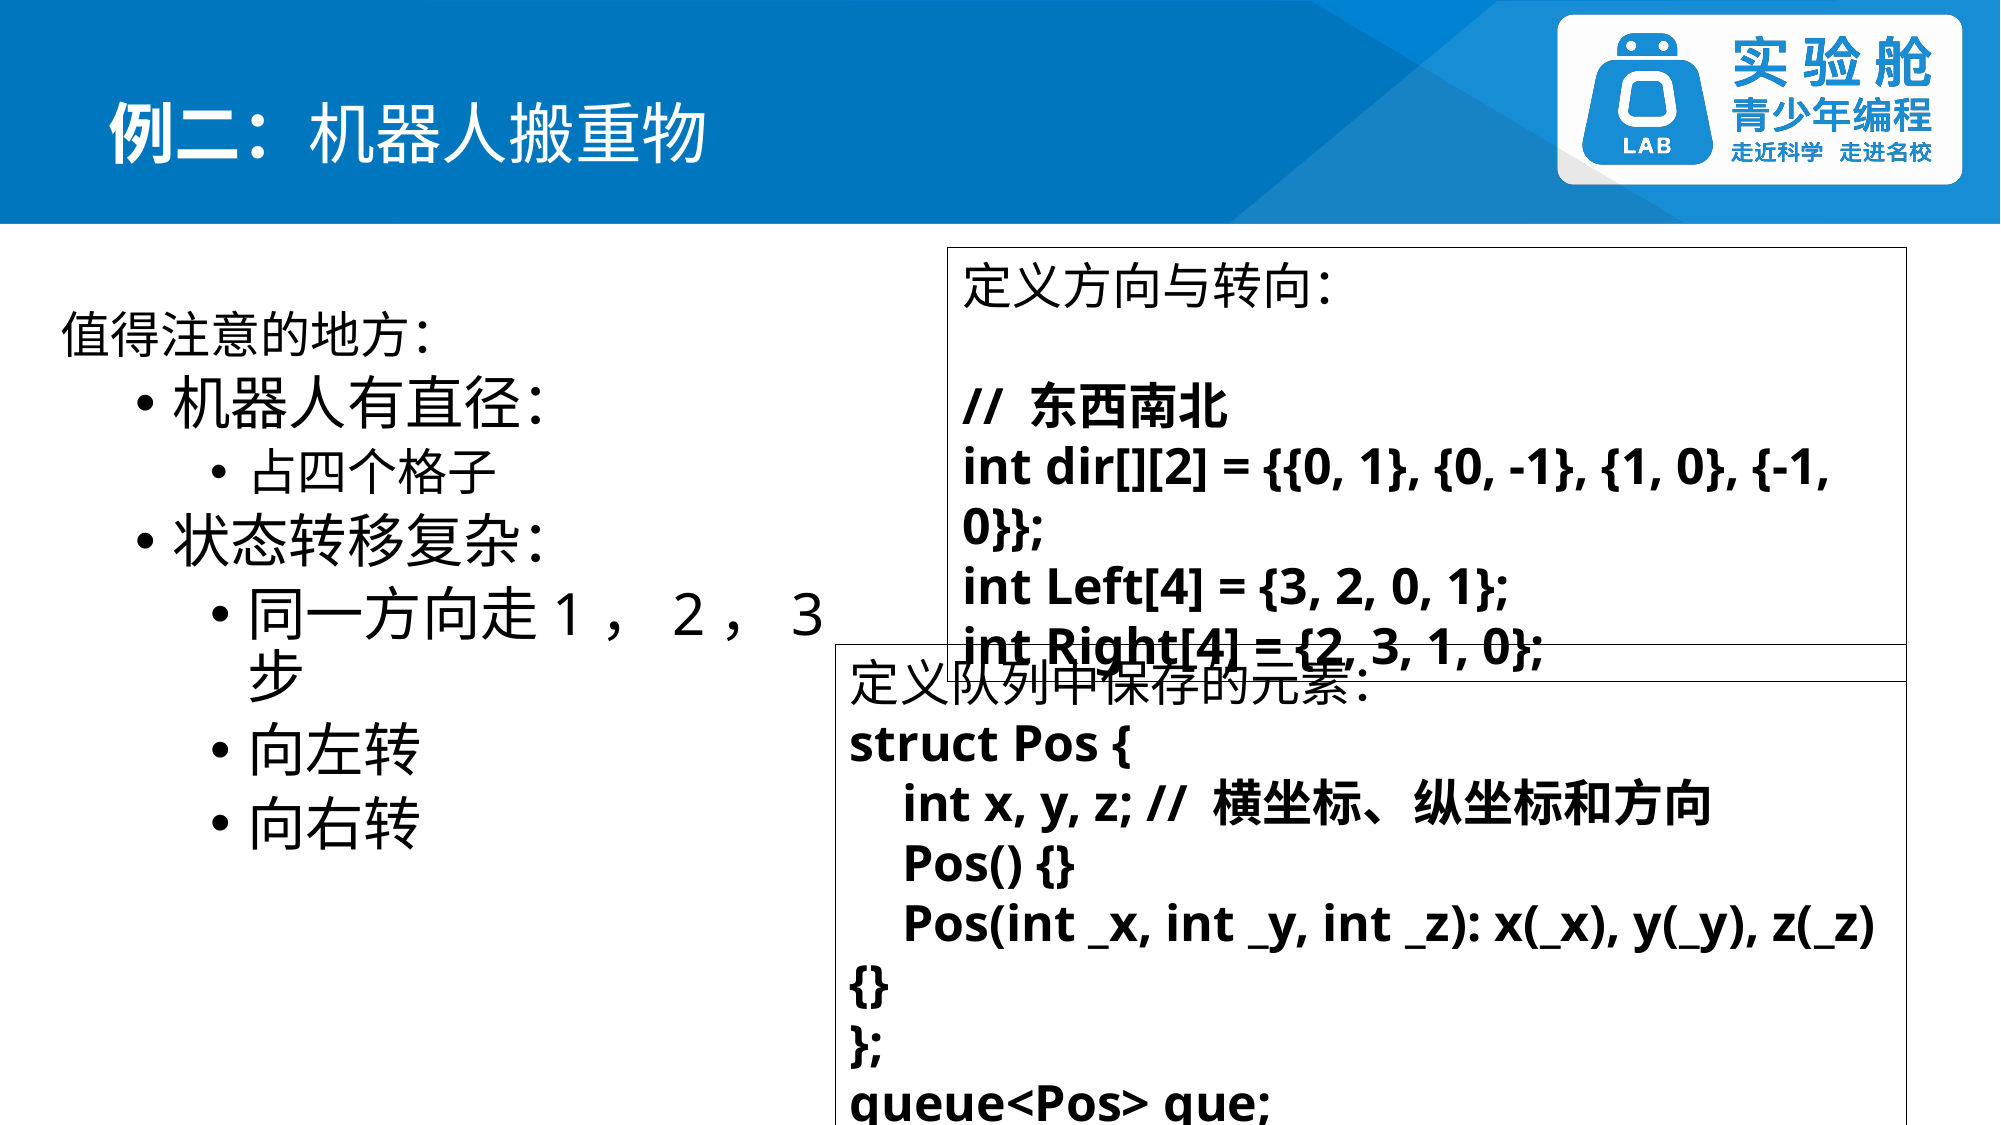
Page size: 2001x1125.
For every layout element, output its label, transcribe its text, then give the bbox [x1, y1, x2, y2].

list 值得注意的地方： 机器人有直径： 占四个格子 状态转移复杂： 同一方向走1，2，3步 向左转 向右转 [45, 266, 892, 810]
text_box 定义方向与转向： // 东西南北 int dir[][2] = {{0, 1}, {0, -1}, {1, 0}, {-1, 0}}; int Left[4] = {3, 2, 0, 1}; int Right[4] = {2, 3, 1, 0}; [947, 247, 1907, 644]
text_box 定义队列中保存的元素： struct Pos { int x, y, z; // 横坐标、纵坐标和方向 Pos() {} Pos(int _x, int _y, int _z): x(_x), y(_y), z(_z) {} }; queue<Pos> que; [835, 644, 1907, 1125]
list 例二：机器人搬重物 [93, 93, 1907, 186]
